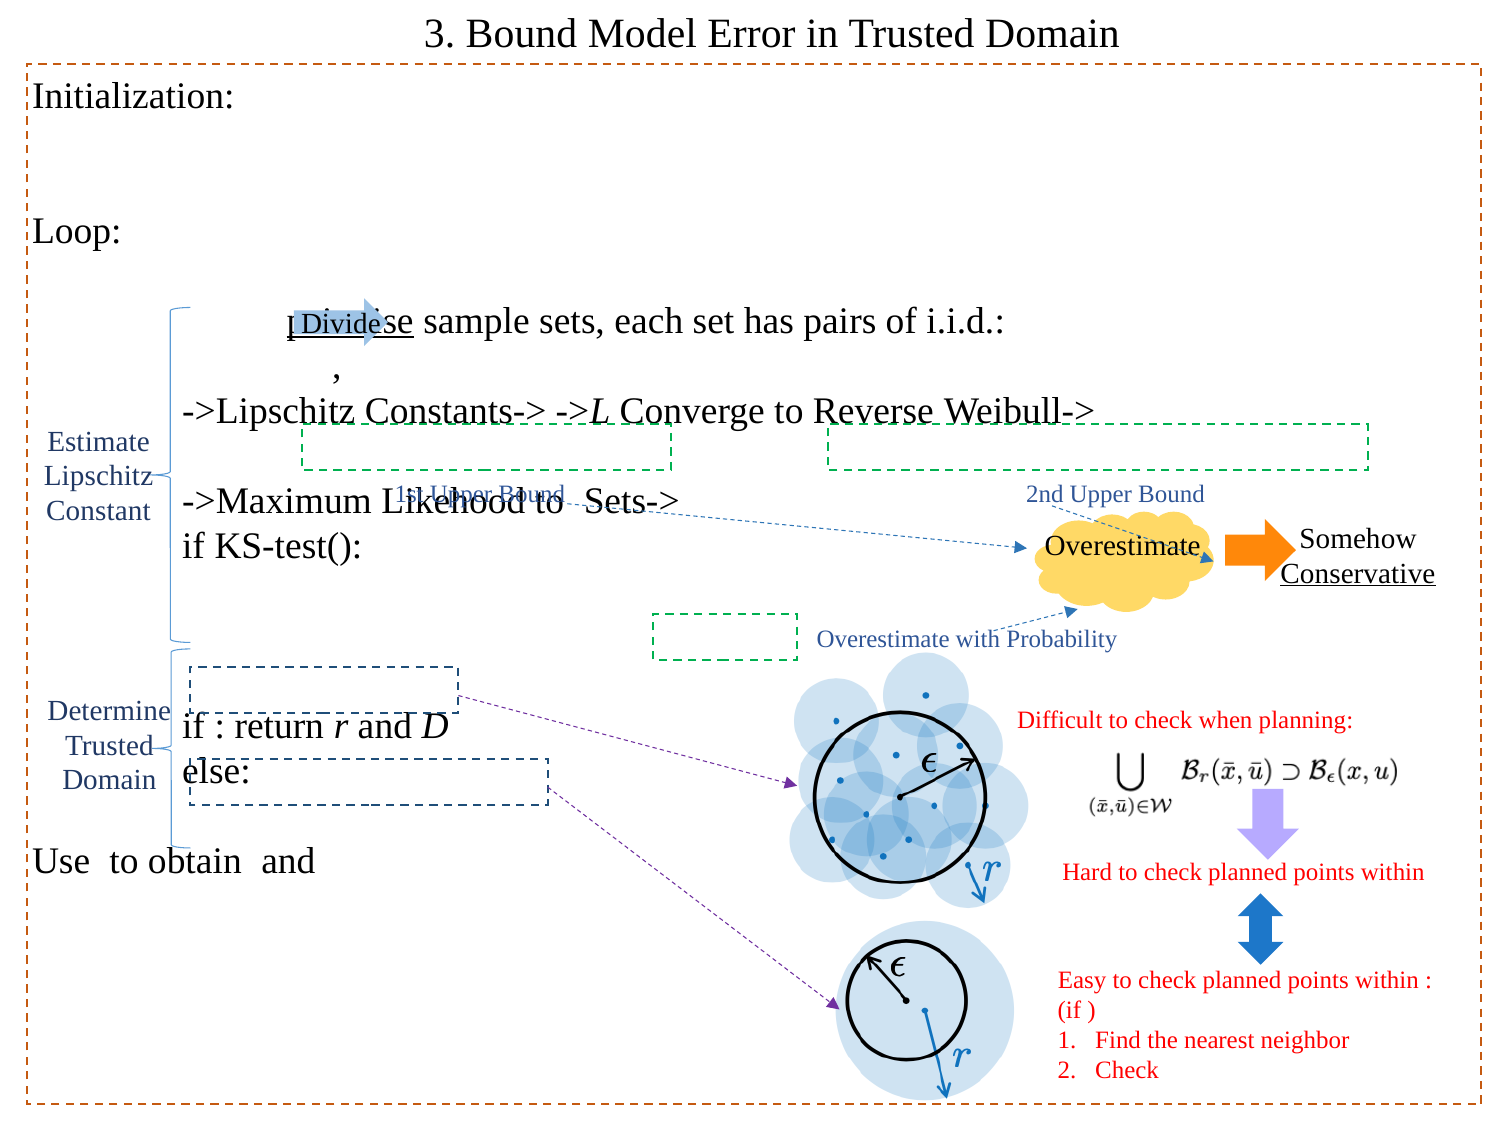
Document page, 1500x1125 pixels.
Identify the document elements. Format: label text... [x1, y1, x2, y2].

text_box 3. Bound Model Error in Trusted Domain [408, 0, 1136, 63]
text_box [0, 63, 1500, 1110]
